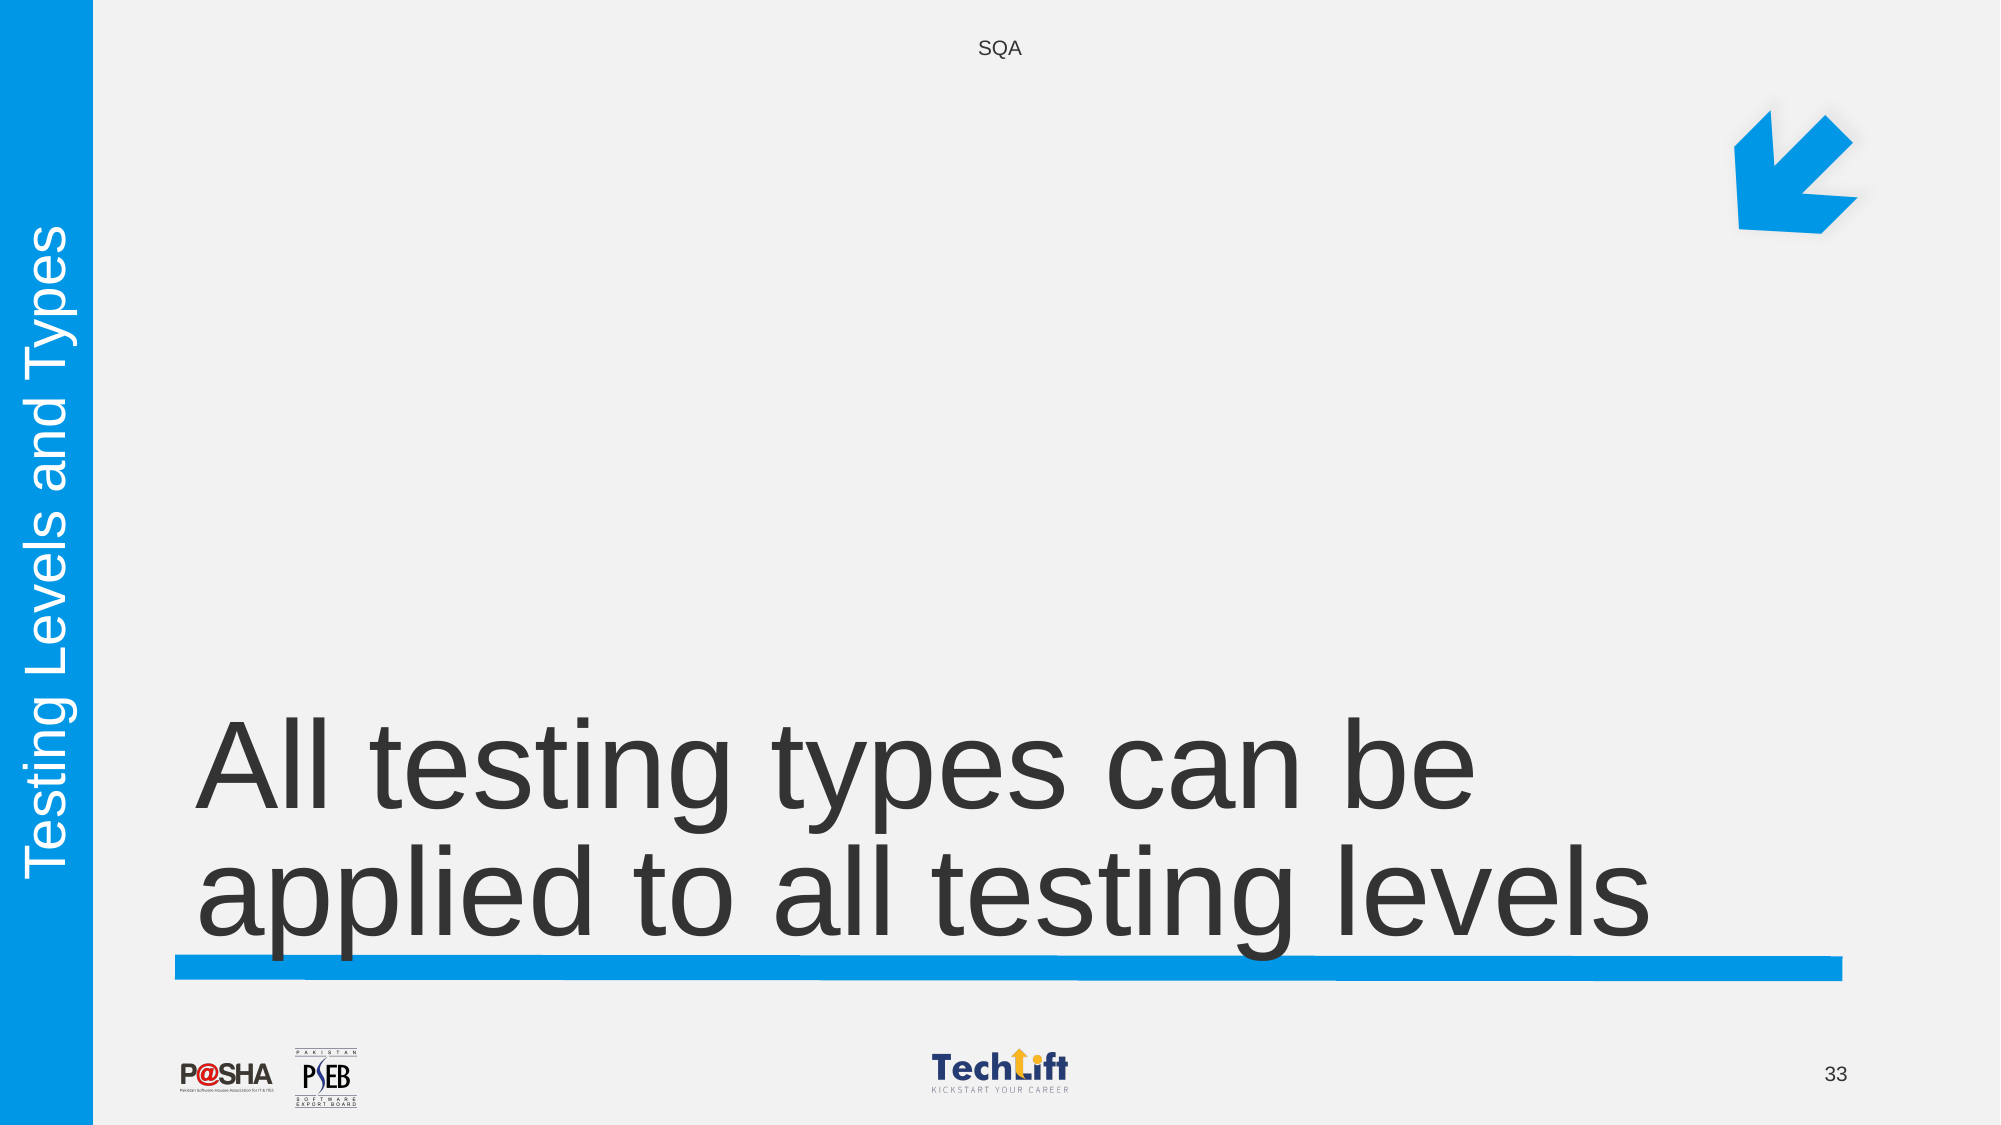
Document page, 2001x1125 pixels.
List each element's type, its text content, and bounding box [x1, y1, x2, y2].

slide_number 33 [1412, 1042, 1863, 1103]
picture [180, 1063, 274, 1093]
picture [295, 1048, 357, 1108]
title All testing types can be applied to all testing levels [180, 124, 1830, 969]
footer SQA [662, 17, 1338, 77]
picture [932, 1048, 1068, 1093]
title Testing Levels and Types [9, 47, 85, 1059]
